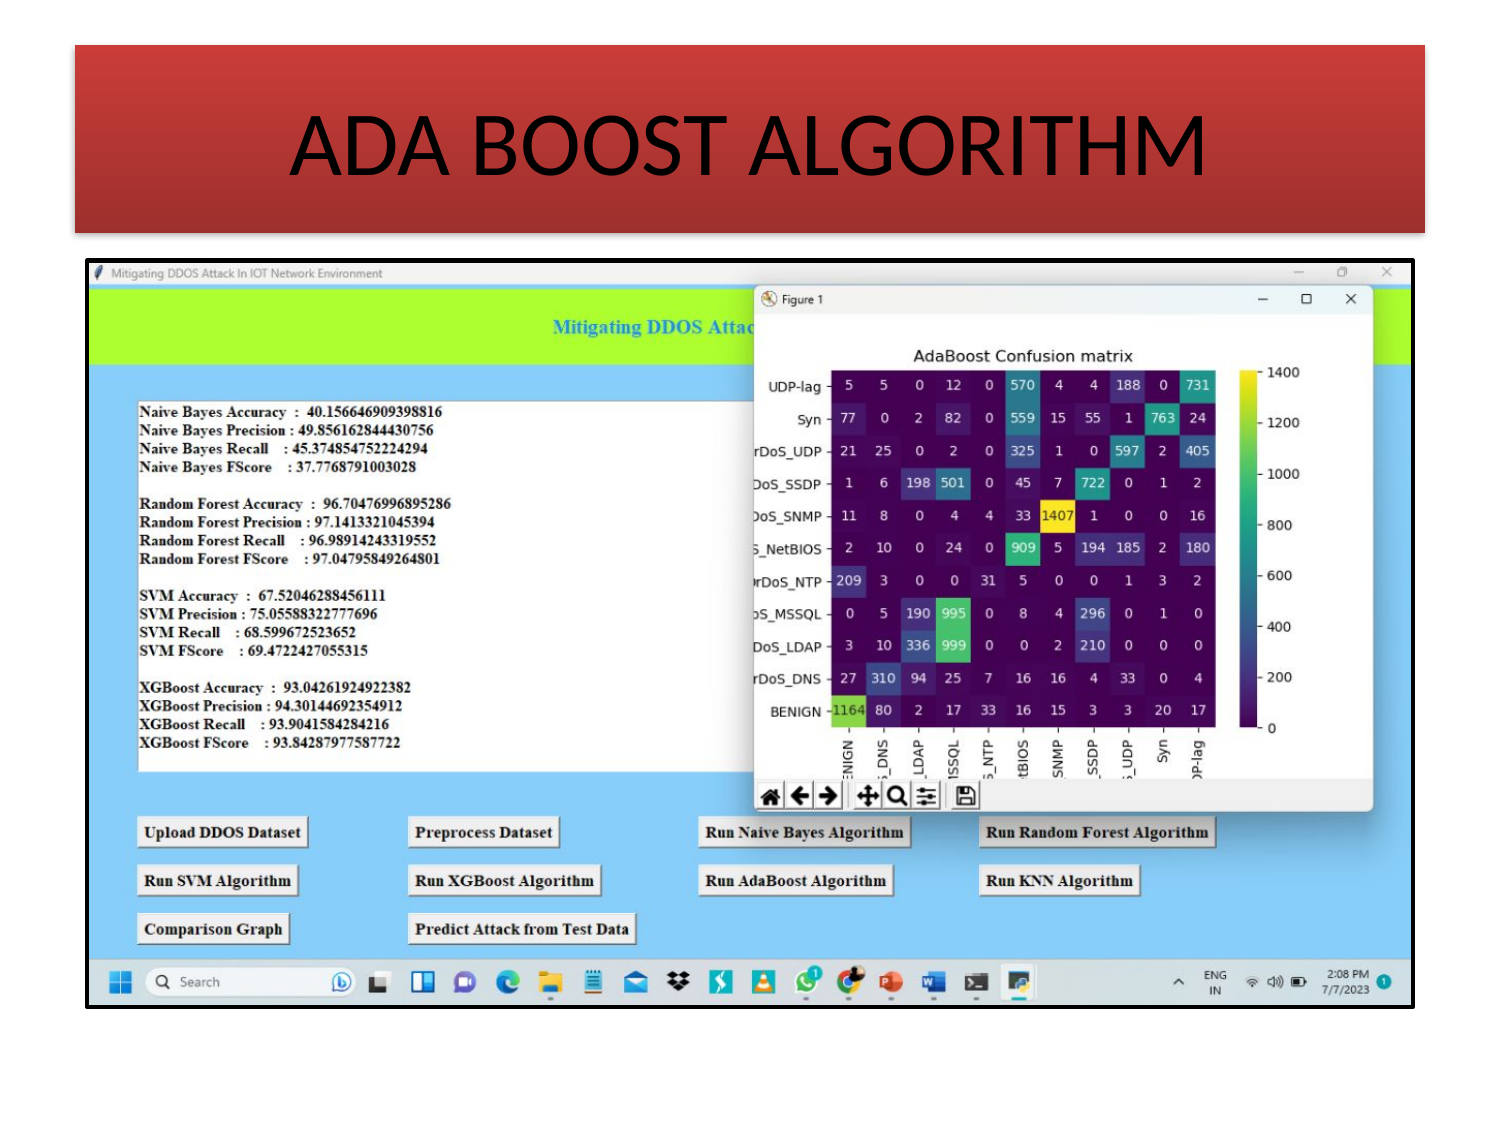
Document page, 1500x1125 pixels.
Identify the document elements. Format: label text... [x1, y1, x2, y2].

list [88, 262, 1412, 1006]
title ADA BOOST ALGORITHM [75, 45, 1425, 233]
